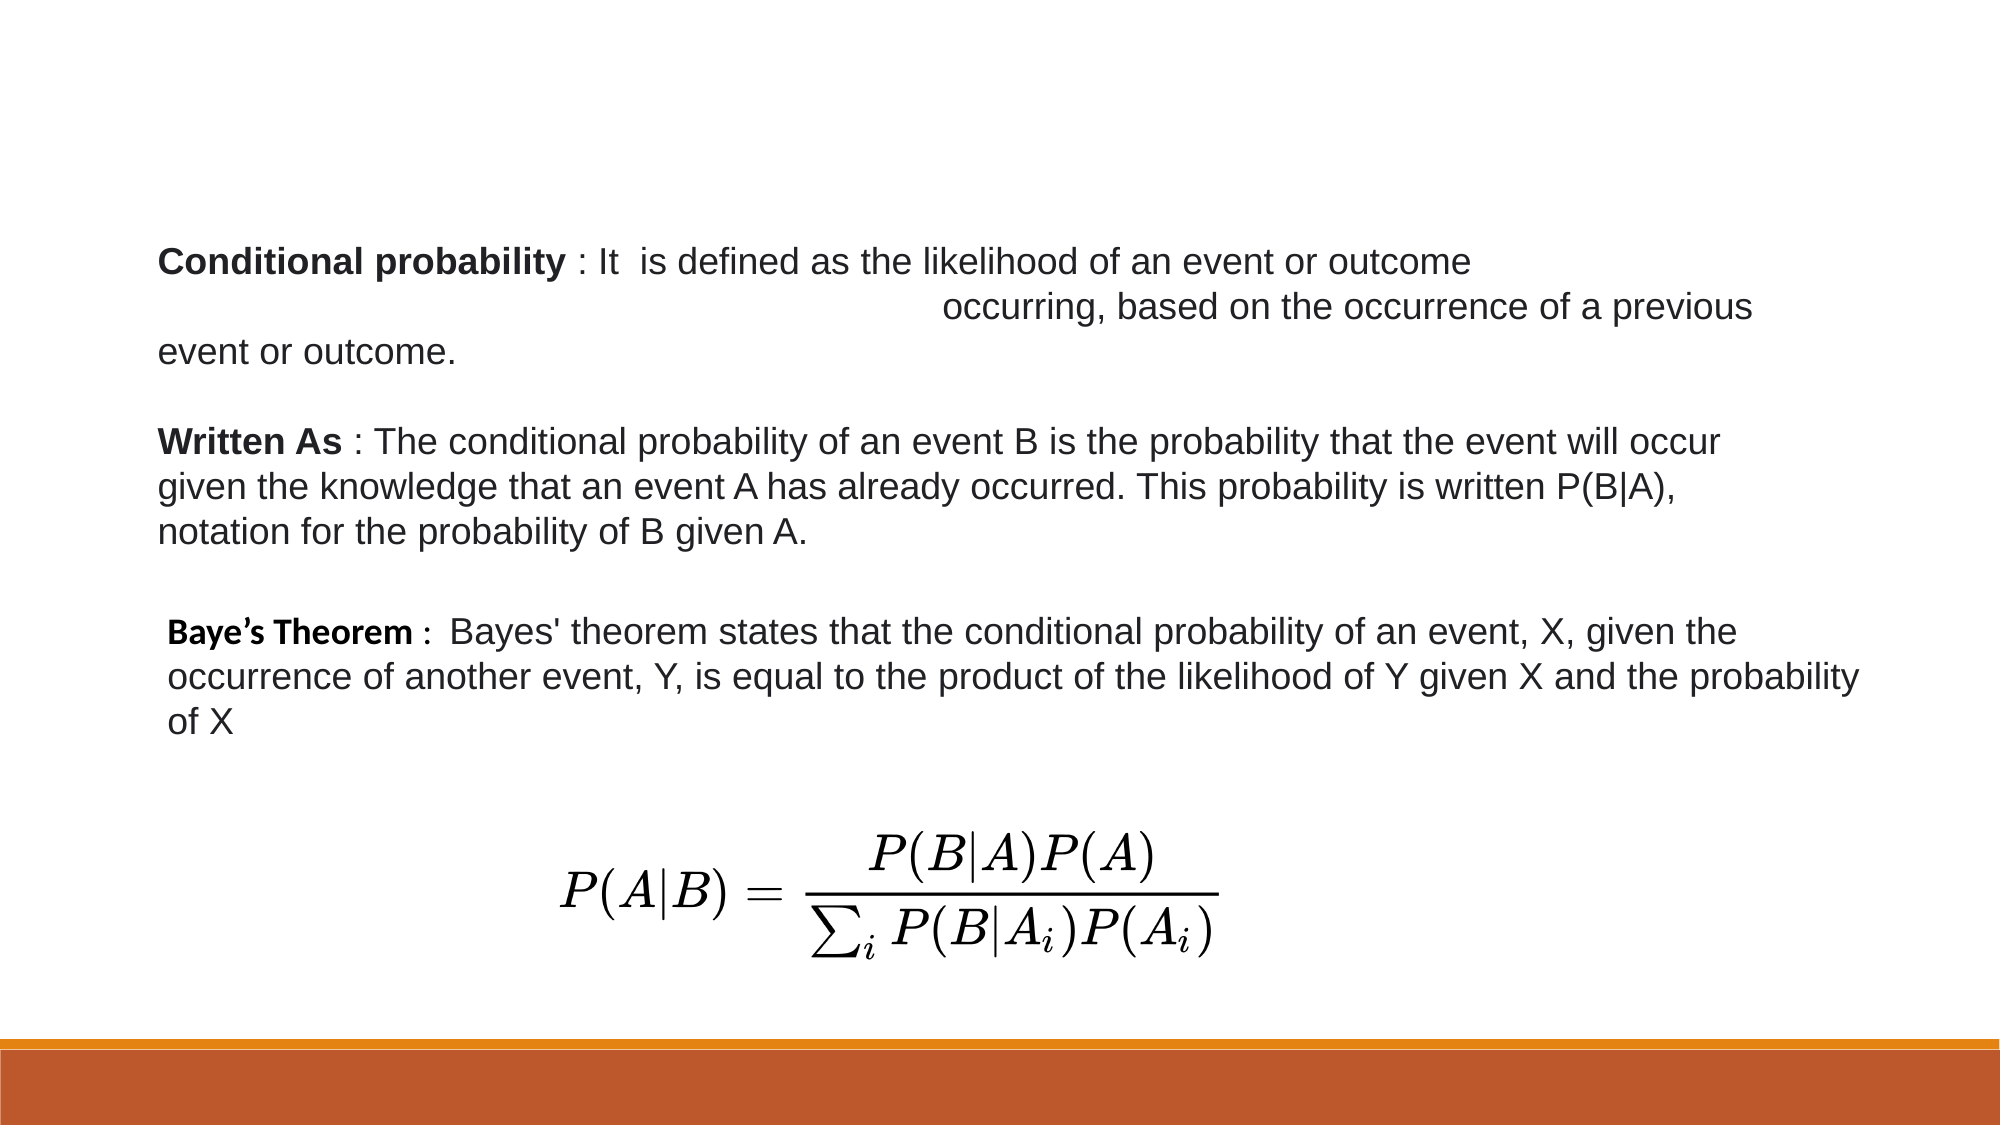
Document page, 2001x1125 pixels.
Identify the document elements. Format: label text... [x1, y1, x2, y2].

text_box Baye’s Theorem : Bayes' theorem states that the conditional probability of an event, X, given the occurrence of another event, Y, is equal to the product of the likelihood of Y given X and the probability of X [152, 599, 1917, 750]
text_box Conditional probability : It is defined as the likelihood of an event or outcome occurring, based on the occurrence of a previous event or outcome. Written As : The conditional probability of an event B is the probability that the event will occur given the knowledge that an event A has already occurred. This probability is written P(B|A), notation for the probability of B given A. [142, 229, 1800, 559]
picture [557, 826, 1226, 965]
